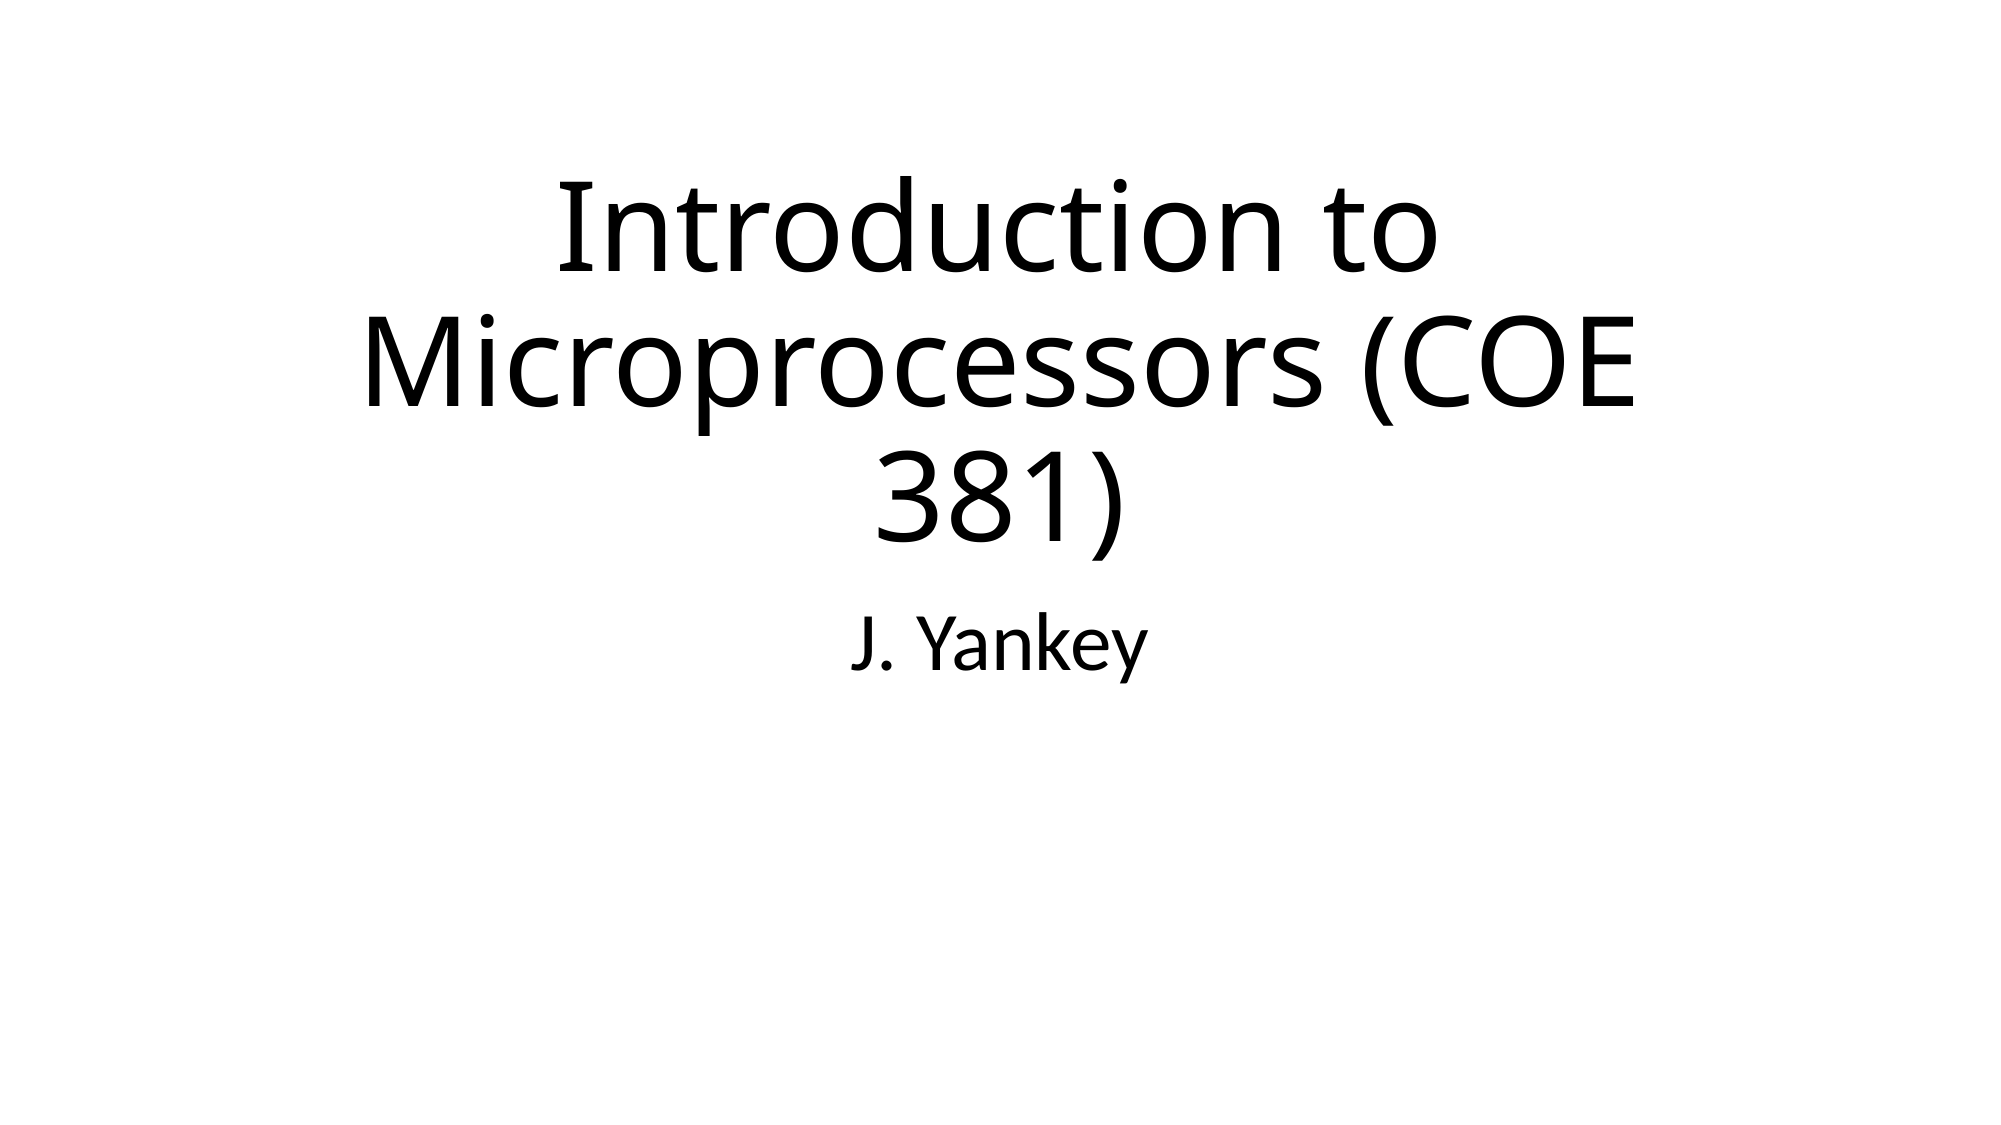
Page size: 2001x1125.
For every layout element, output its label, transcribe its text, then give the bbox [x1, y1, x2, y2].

subtitle J. Yankey [249, 590, 1750, 863]
title Introduction to Microprocessors (COE 381) [249, 184, 1750, 576]
